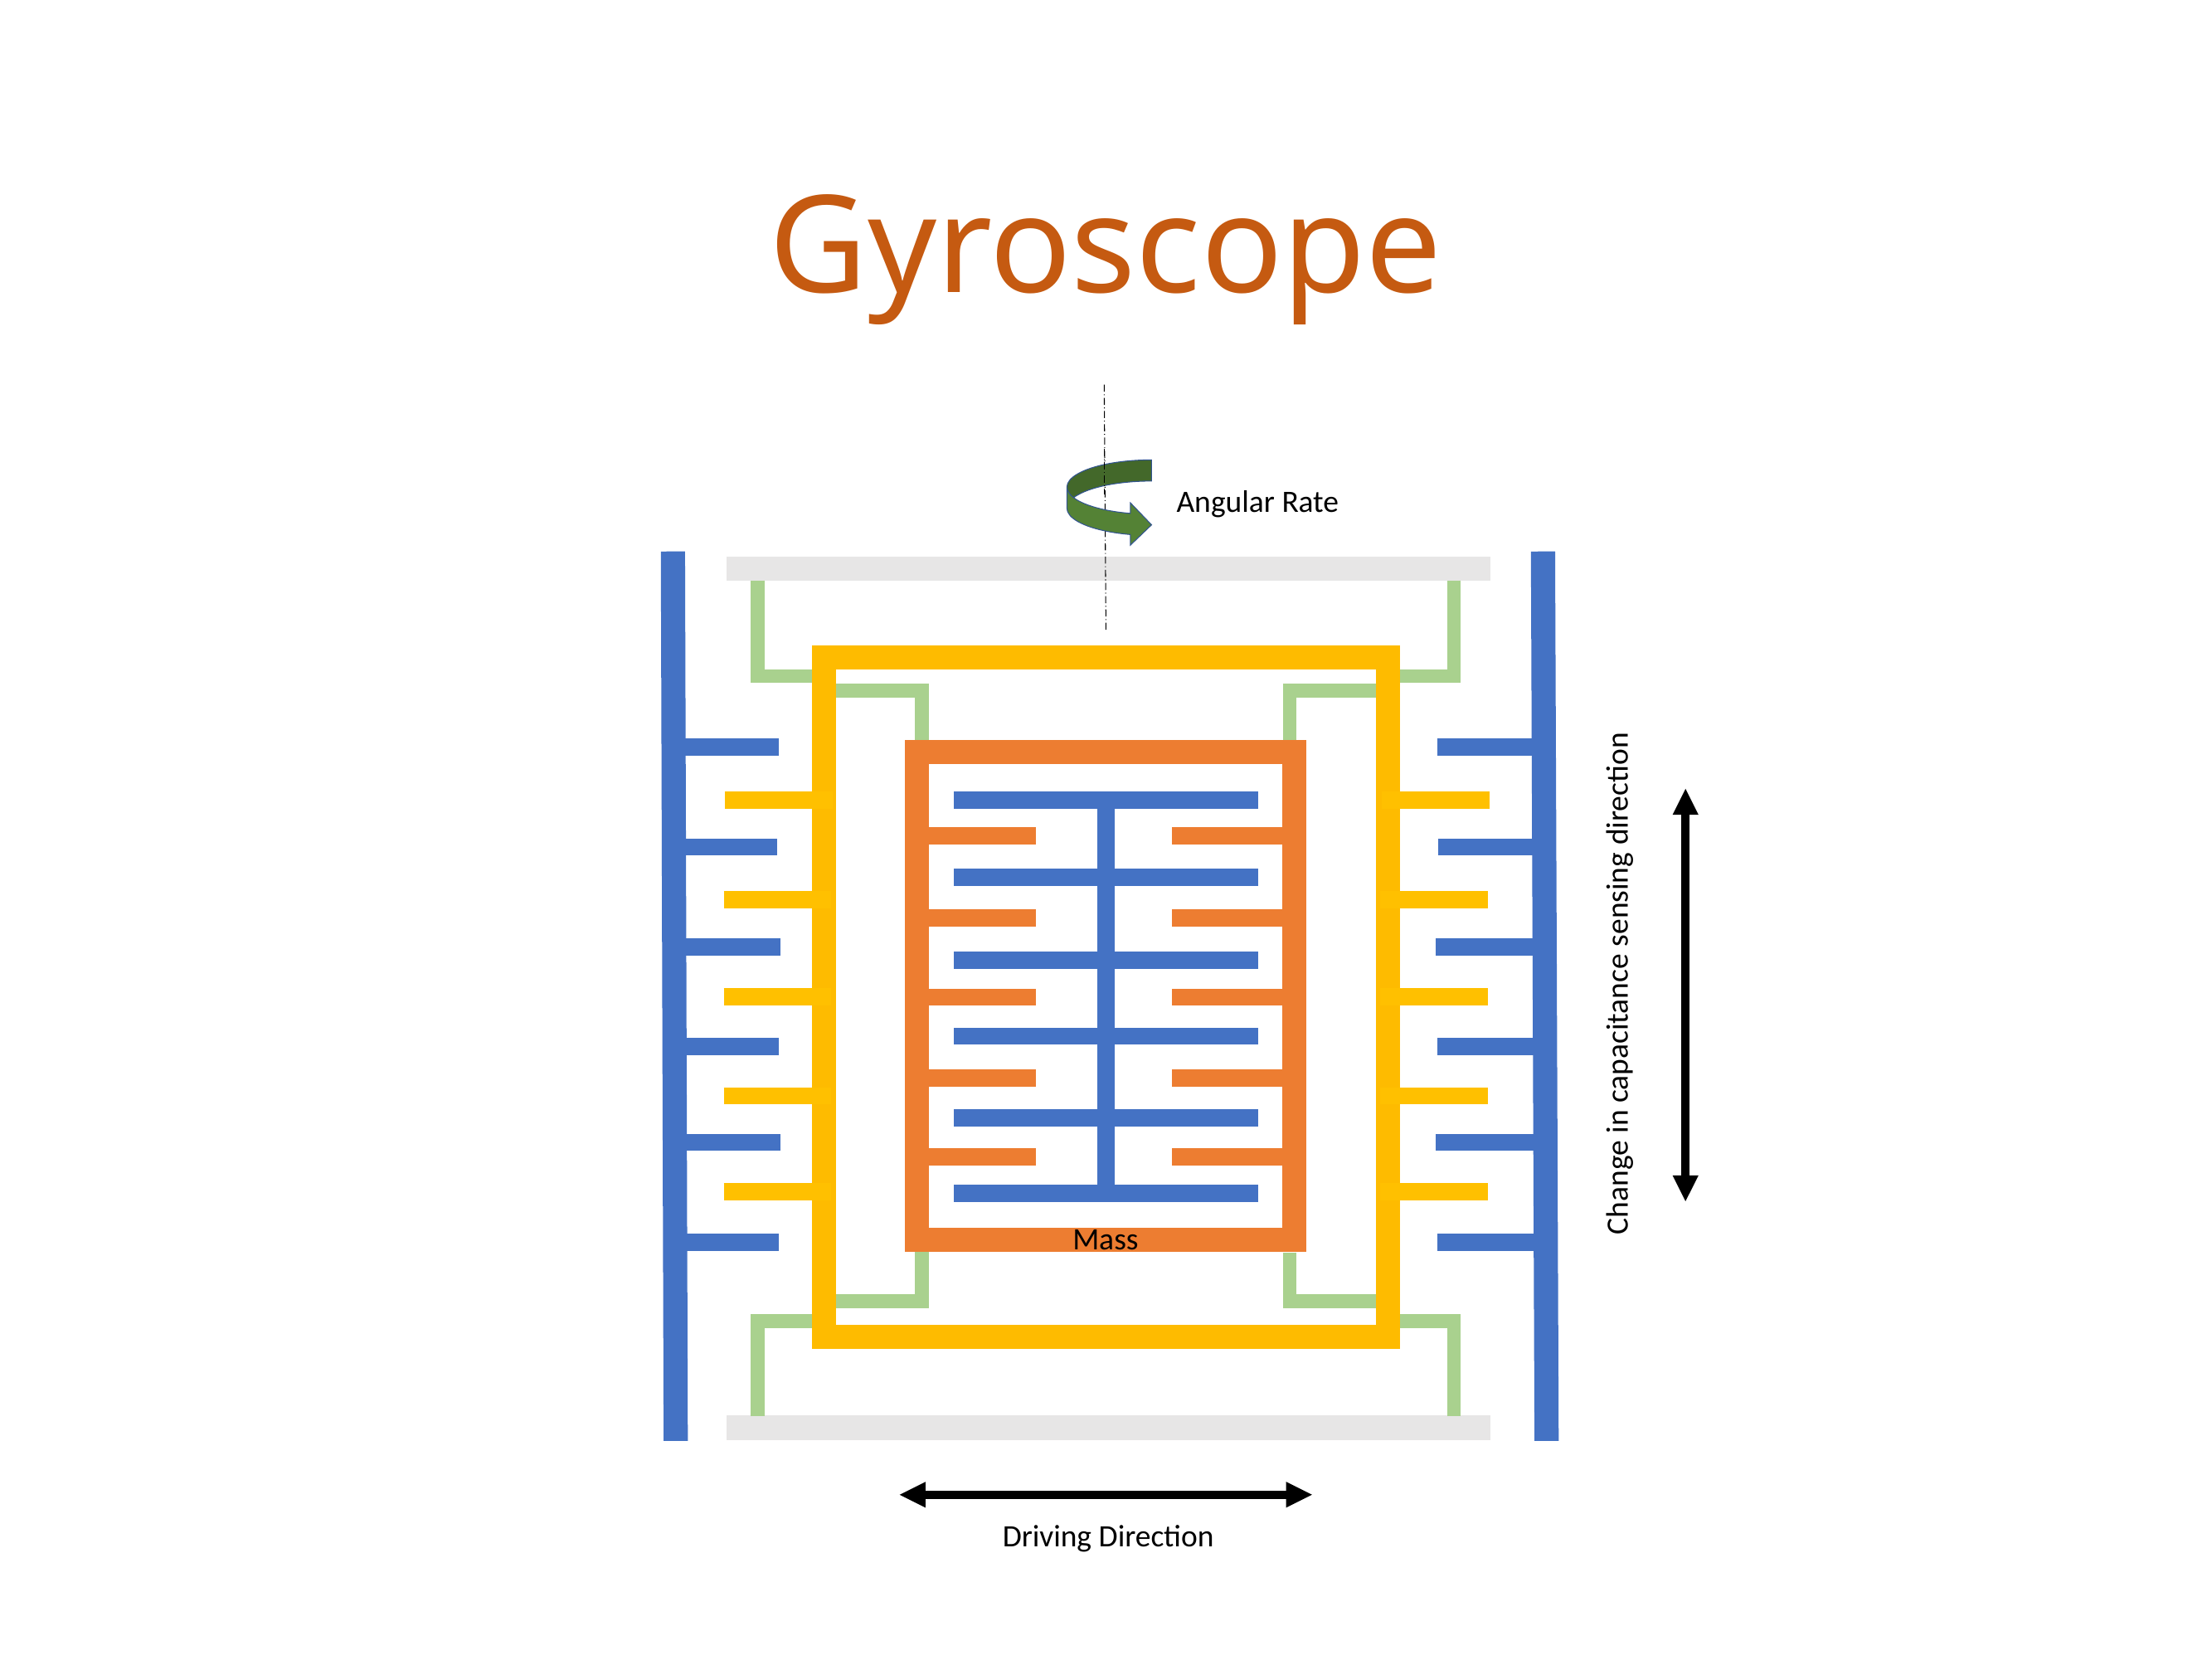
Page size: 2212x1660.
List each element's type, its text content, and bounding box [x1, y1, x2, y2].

text_box [1106, 500, 1153, 548]
text_box [1106, 459, 1153, 486]
text_box Driving Direction [990, 1509, 1227, 1560]
text_box Angular Rate [1164, 475, 1352, 525]
title Gyroscope [152, 88, 2060, 409]
text_box Change in capacitance sensing direction [1590, 996, 1641, 1247]
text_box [723, 657, 757, 1337]
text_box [757, 580, 1454, 1417]
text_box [1435, 551, 1547, 1441]
text_box Change in capacitance sensing direction [1590, 720, 1641, 995]
text_box [1066, 463, 1104, 532]
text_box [669, 551, 780, 1441]
